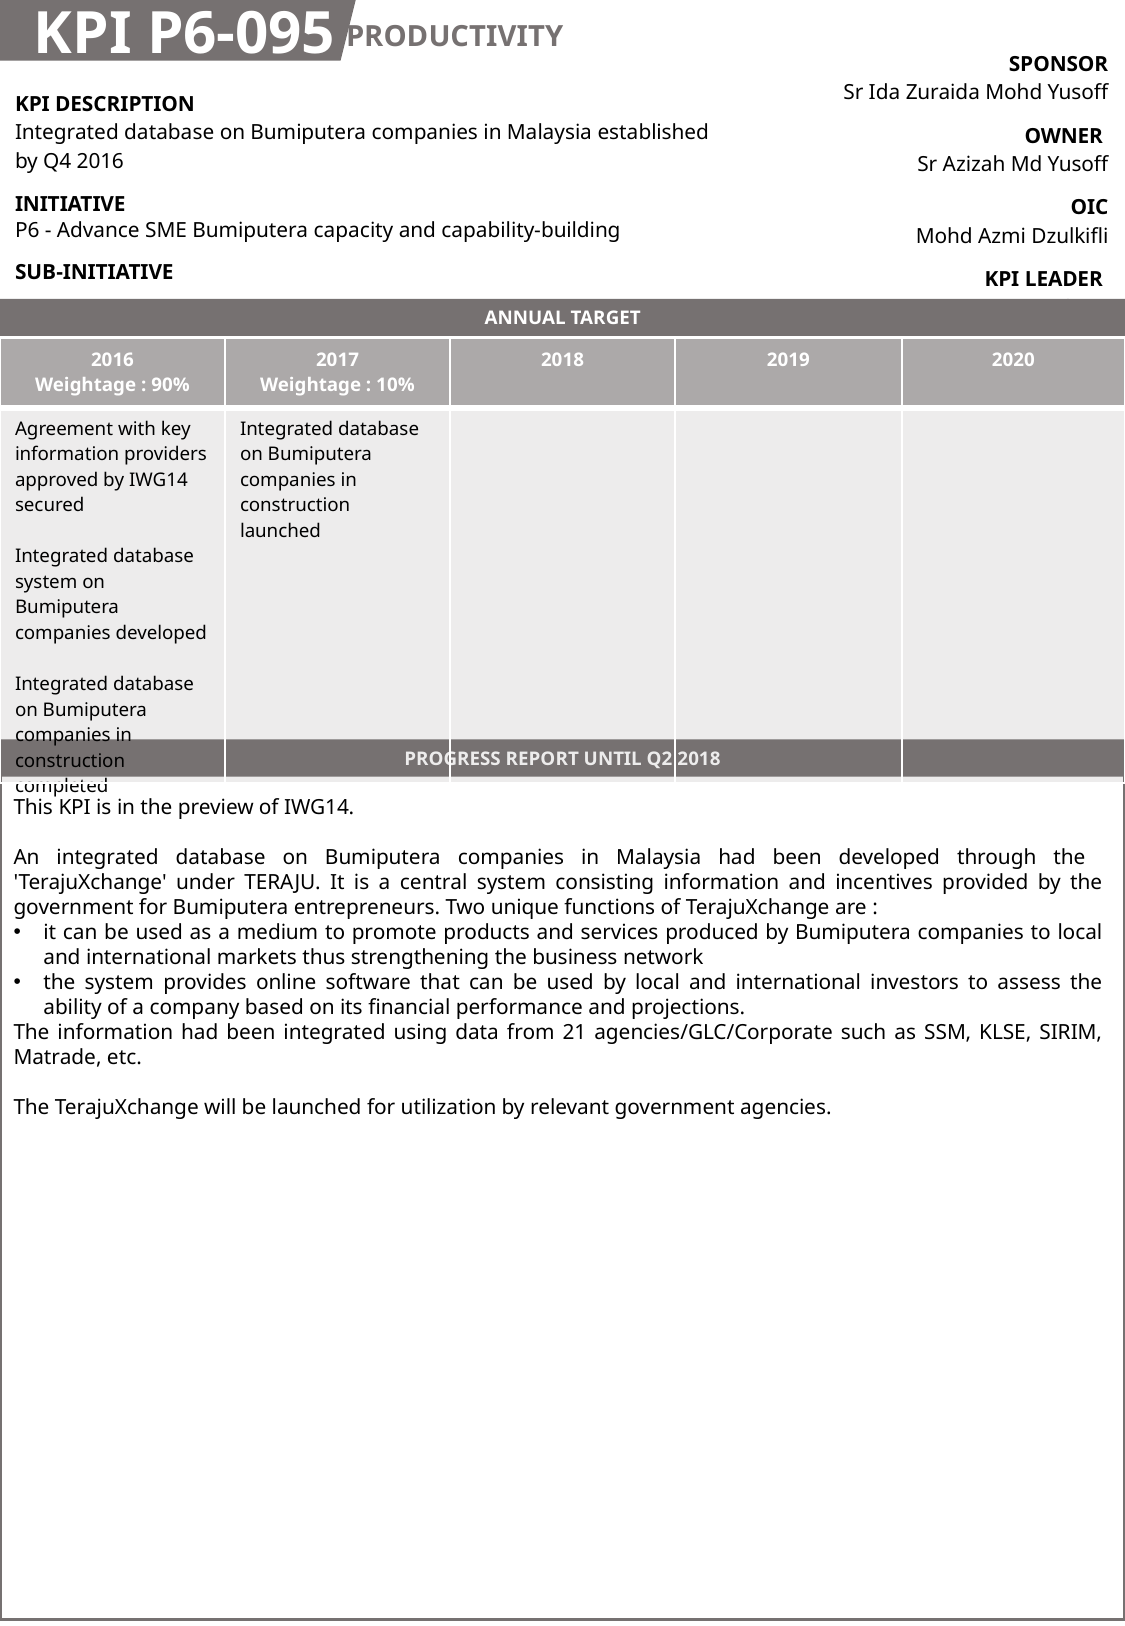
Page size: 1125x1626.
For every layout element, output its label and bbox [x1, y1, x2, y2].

table_header [451, 339, 674, 405]
table_header [0, 42, 1123, 182]
table_cell [451, 411, 674, 782]
text_box [0, 784, 1125, 1620]
table_cell [1, 411, 224, 782]
table_cell [0, 113, 1123, 298]
text_box [0, 298, 1125, 336]
table_header [676, 339, 901, 405]
table_cell [676, 411, 901, 782]
table_header [903, 339, 1124, 405]
table_header [226, 339, 449, 405]
table_header [1, 339, 224, 405]
text_box [0, 0, 579, 73]
table_cell [903, 411, 1124, 782]
table_cell [226, 411, 449, 782]
